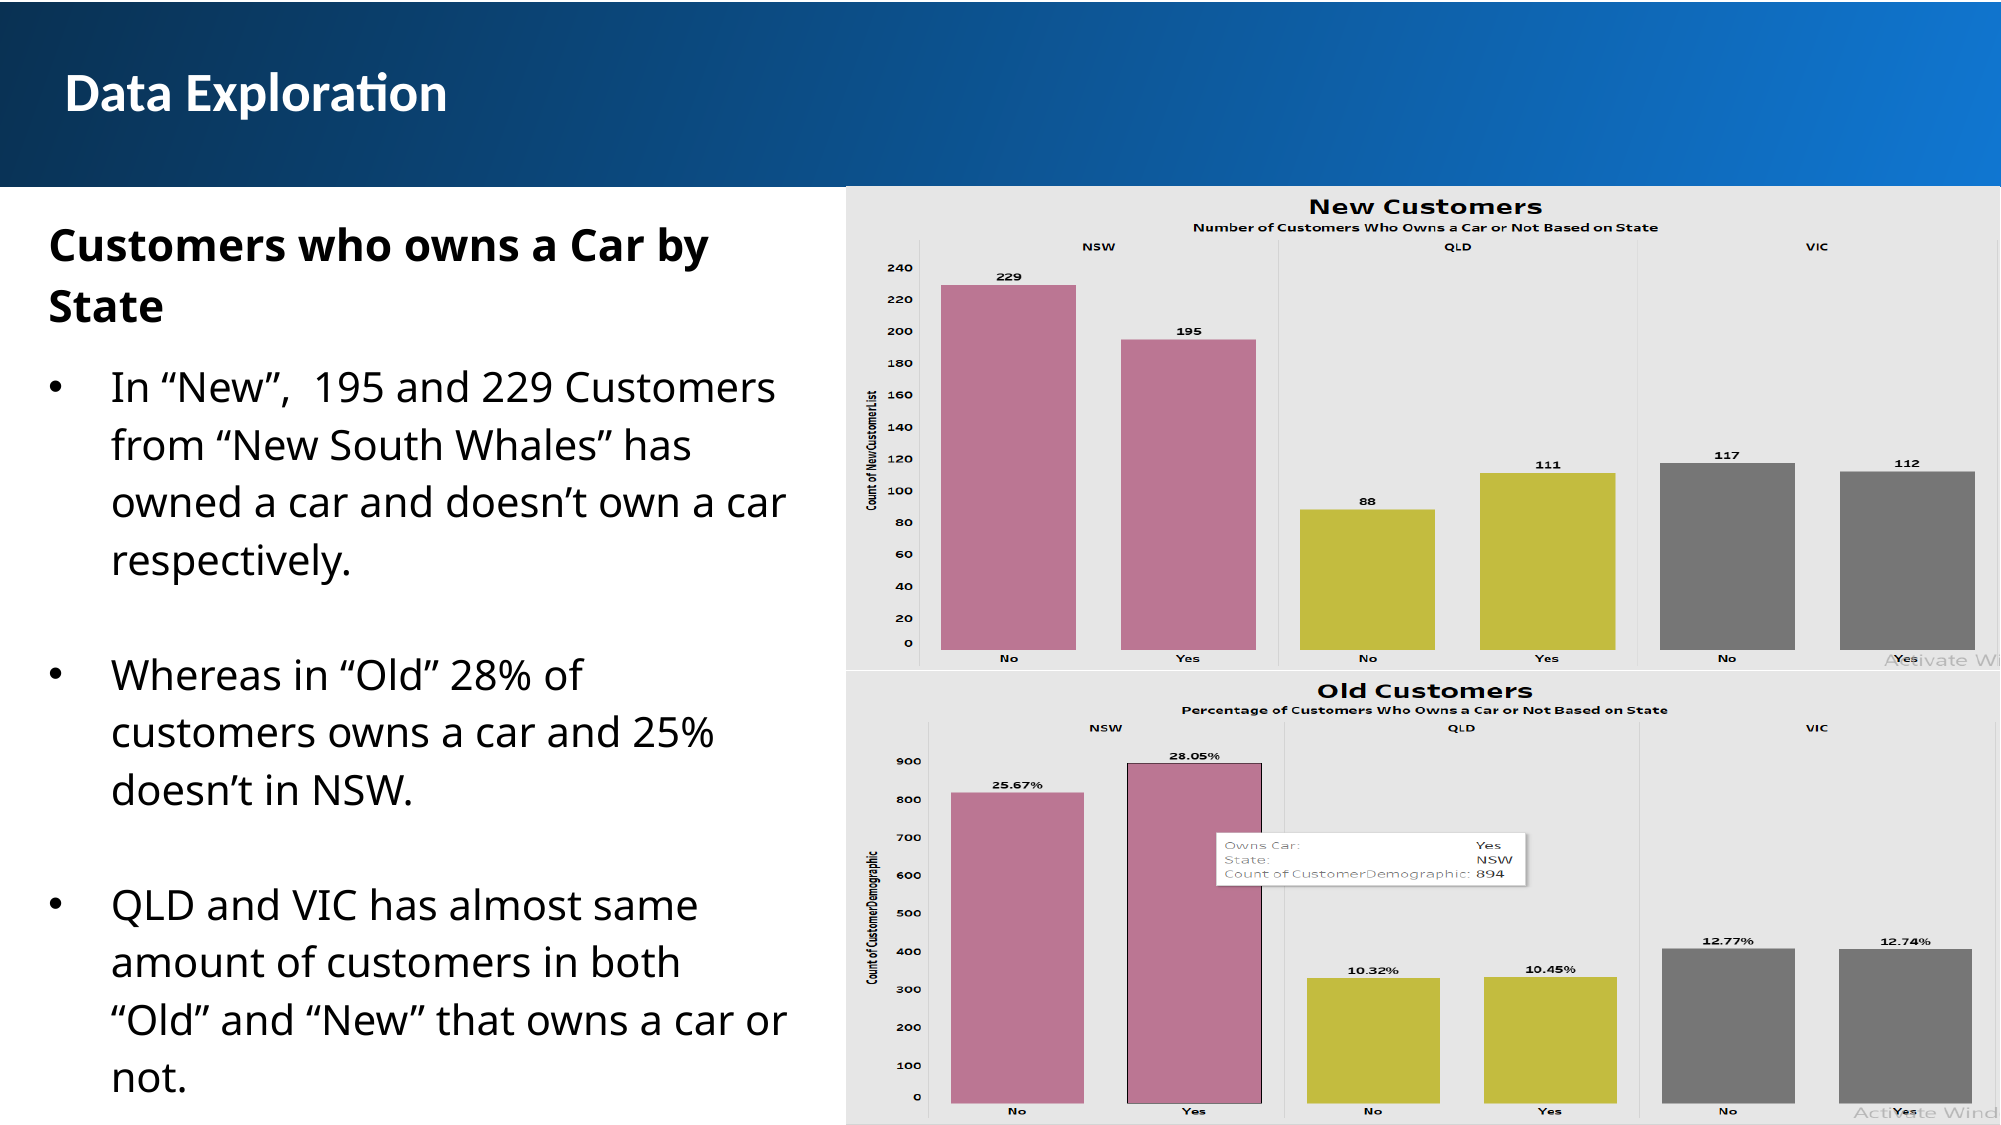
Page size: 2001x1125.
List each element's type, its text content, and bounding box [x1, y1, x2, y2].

picture [846, 186, 2000, 670]
text_box In “New”, 195 and 229 Customers from “New South Whales” has owned a car and doesn’t own a car respectively. Whereas in “Old” 28% of customers owns a car and 25% doesn’t in NSW. QLD and VIC has almost same amount of customers in both “Old” and “New” that owns a car or not. [28, 333, 814, 1122]
text_box Customers who owns a Car by State [28, 188, 846, 352]
text_box [0, 2, 2000, 187]
picture [846, 671, 2000, 1125]
text_box Data Exploration [44, 36, 1919, 188]
